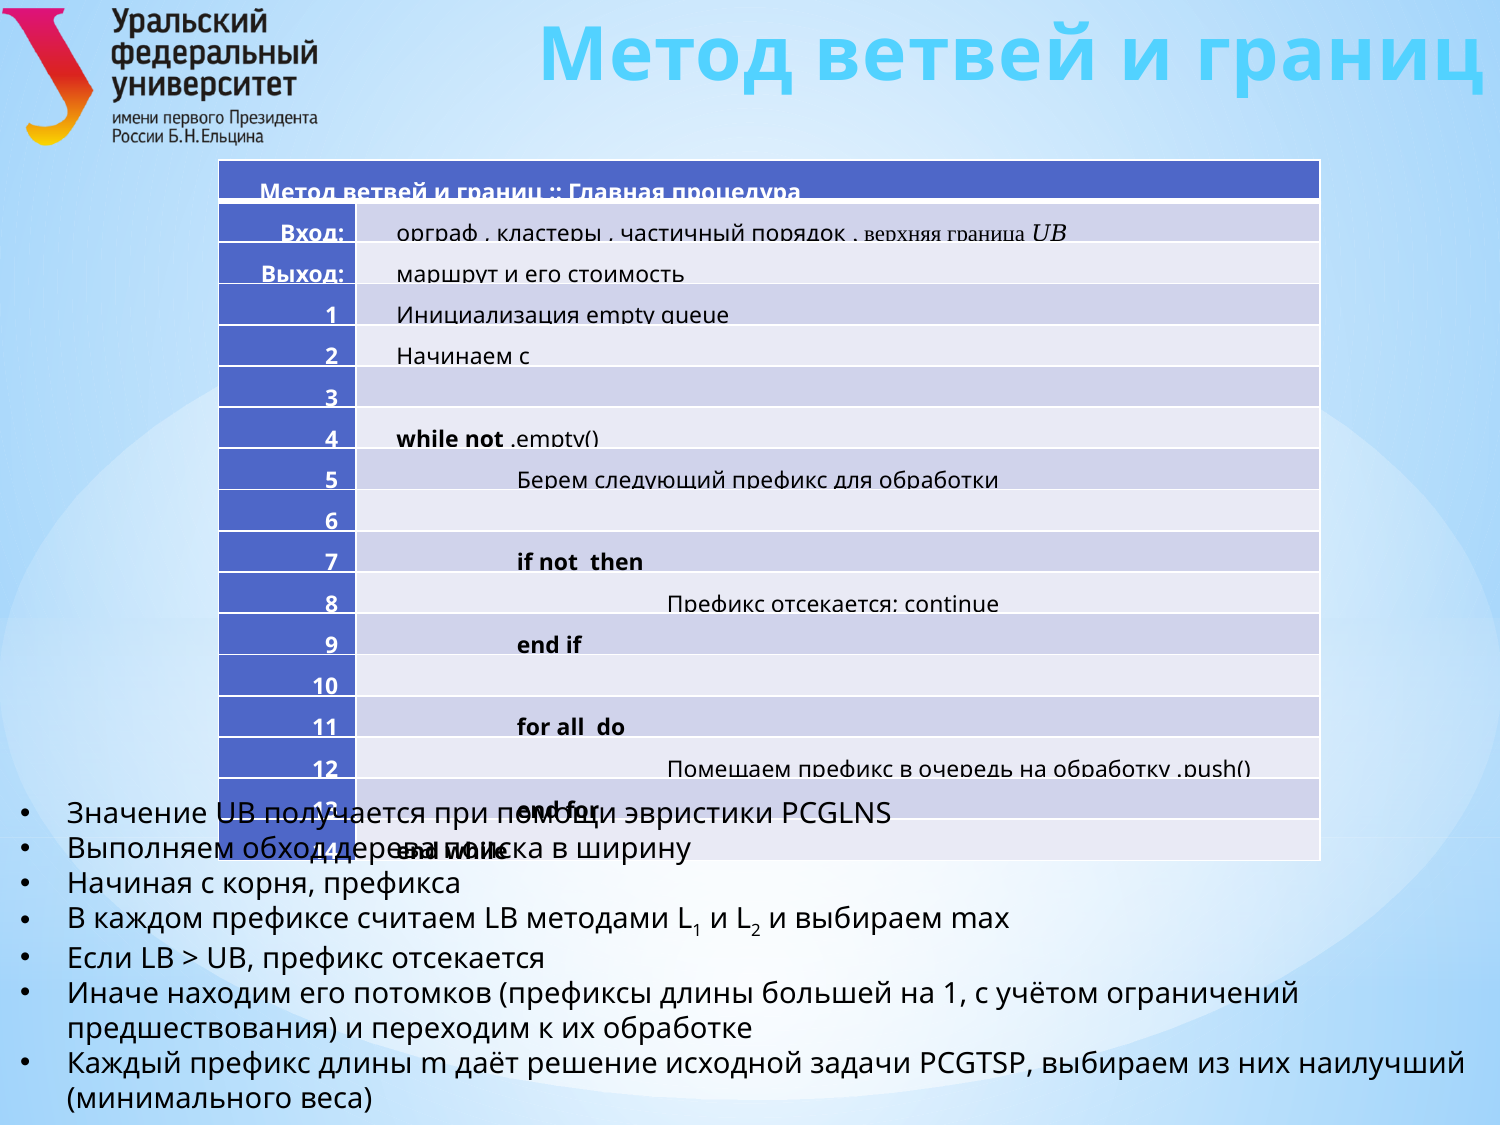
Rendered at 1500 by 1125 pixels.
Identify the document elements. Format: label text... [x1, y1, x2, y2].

text_box Метод ветвей и границ [454, 0, 1500, 104]
picture [0, 0, 337, 154]
